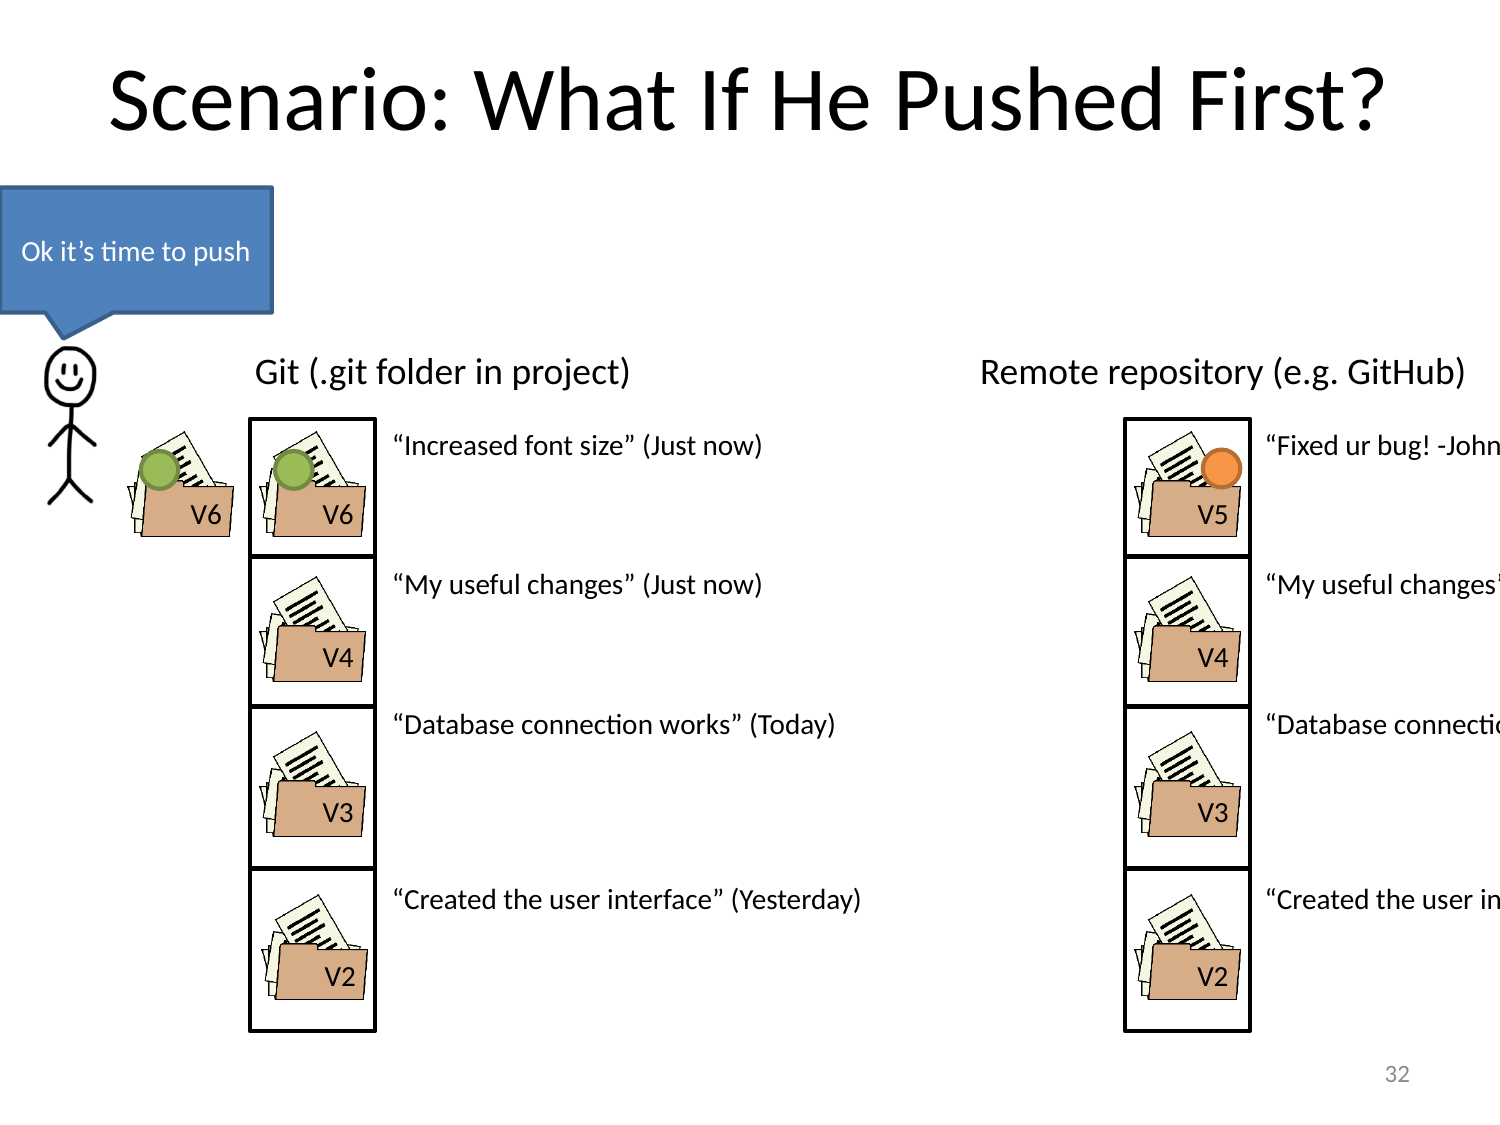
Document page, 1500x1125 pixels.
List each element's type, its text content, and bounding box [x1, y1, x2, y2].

text_box [248, 417, 377, 1033]
picture [1133, 894, 1241, 1001]
text_box Remote repository (e.g. GitHub) [965, 340, 1482, 400]
text_box “Increased font size” (Just now) “My useful changes” (Just now) “Database connection works” (Today) “Created the user interface” (Yesterday) [377, 418, 878, 1098]
text_box Ok it’s time to push [0, 185, 274, 335]
picture [127, 430, 234, 537]
text_box Git (.git folder in project) [239, 340, 647, 400]
text_box [1123, 711, 1249, 871]
slide_number 32 [1074, 1042, 1425, 1103]
text_box [1123, 417, 1252, 559]
picture [259, 730, 366, 837]
text_box “Fixed ur bug! -John” (Just now) “My useful changes” (Just now) “Database connection works” (Today) “Created the user interface” (Yesterday) [1249, 418, 1500, 1098]
picture [37, 337, 105, 513]
picture [1134, 575, 1241, 682]
text_box [1123, 561, 1249, 709]
picture [259, 430, 366, 537]
title Scenario: What If He Pushed First? [0, 0, 1500, 188]
picture [261, 894, 368, 1001]
picture [1134, 430, 1241, 537]
picture [1134, 730, 1241, 837]
picture [259, 575, 366, 682]
text_box [1123, 874, 1249, 1033]
